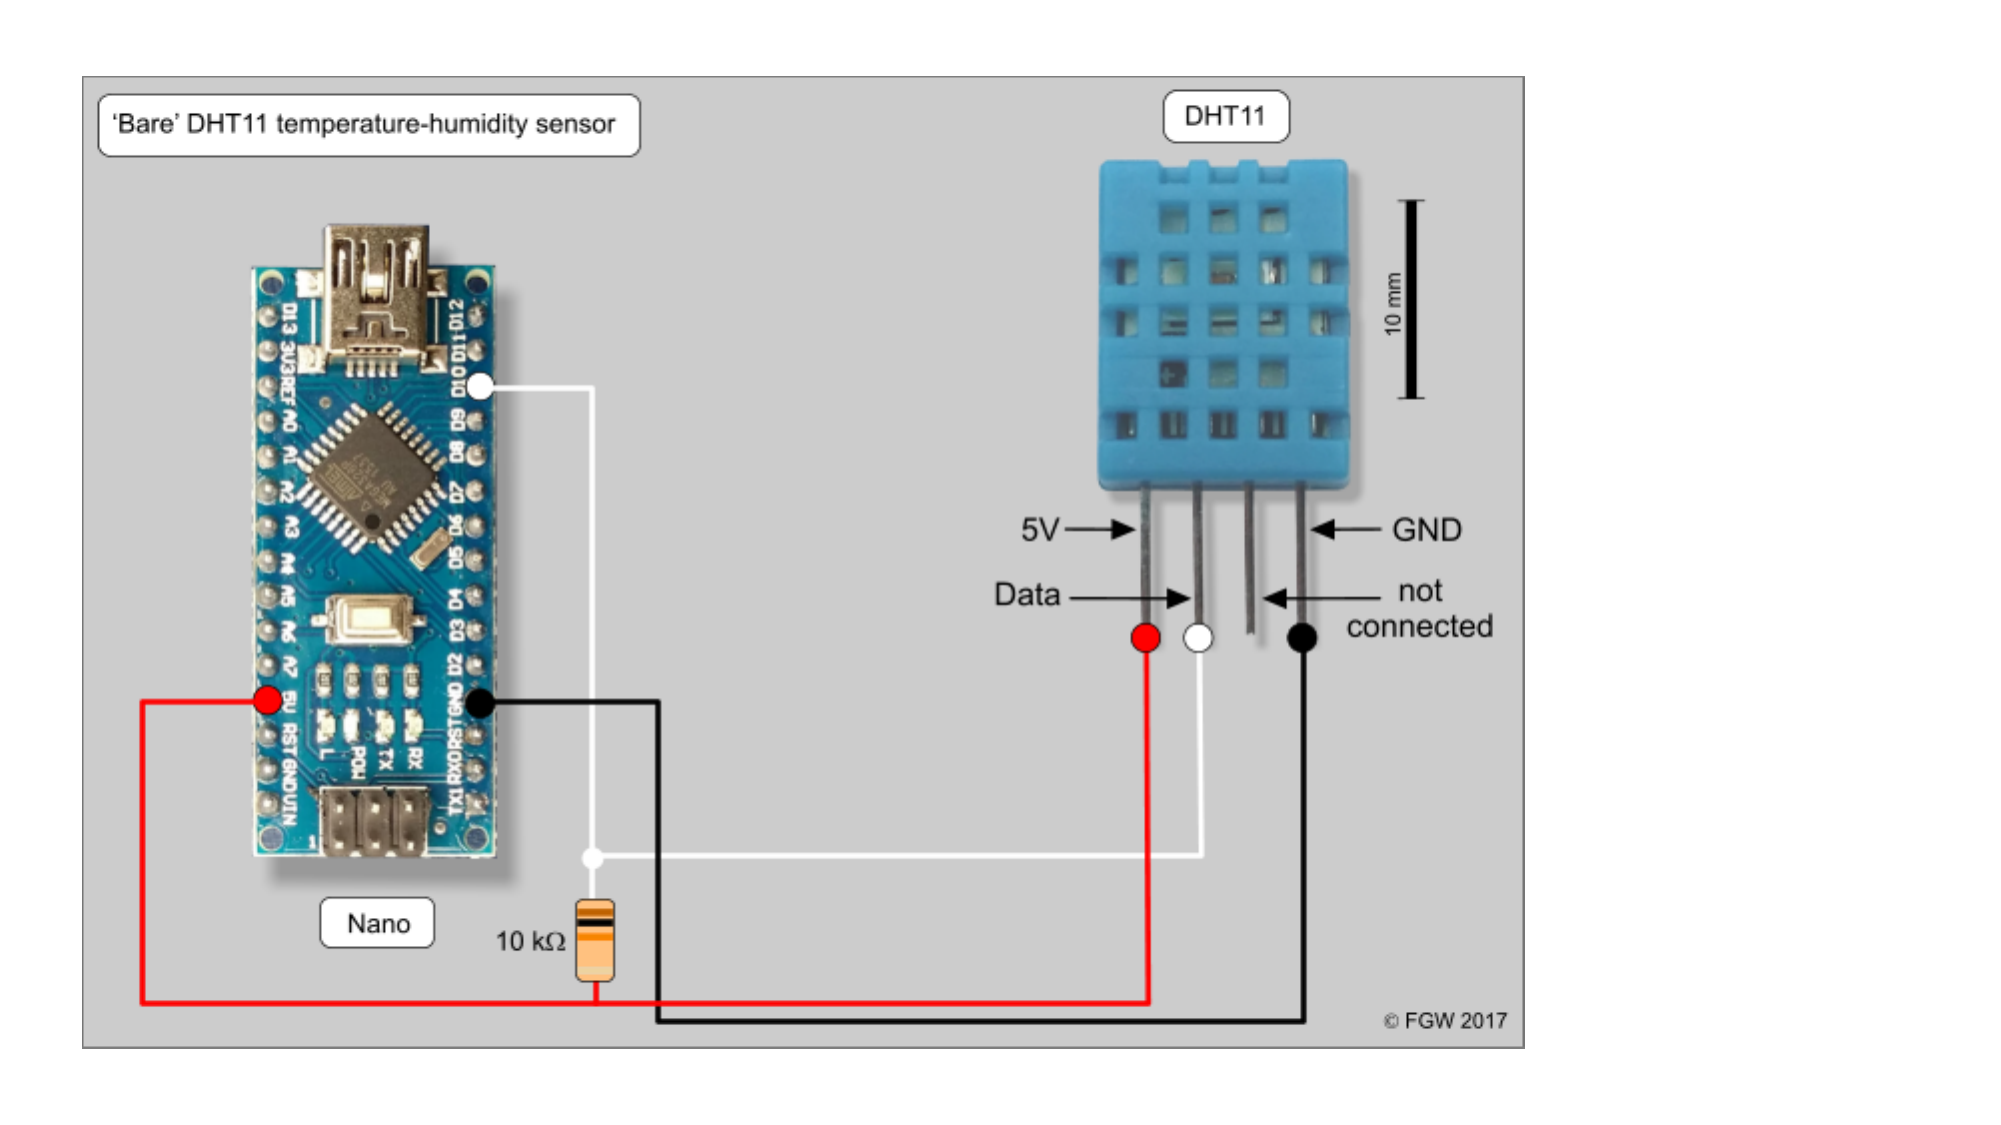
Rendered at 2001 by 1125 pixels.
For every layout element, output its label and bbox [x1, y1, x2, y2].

list [82, 76, 1525, 1049]
